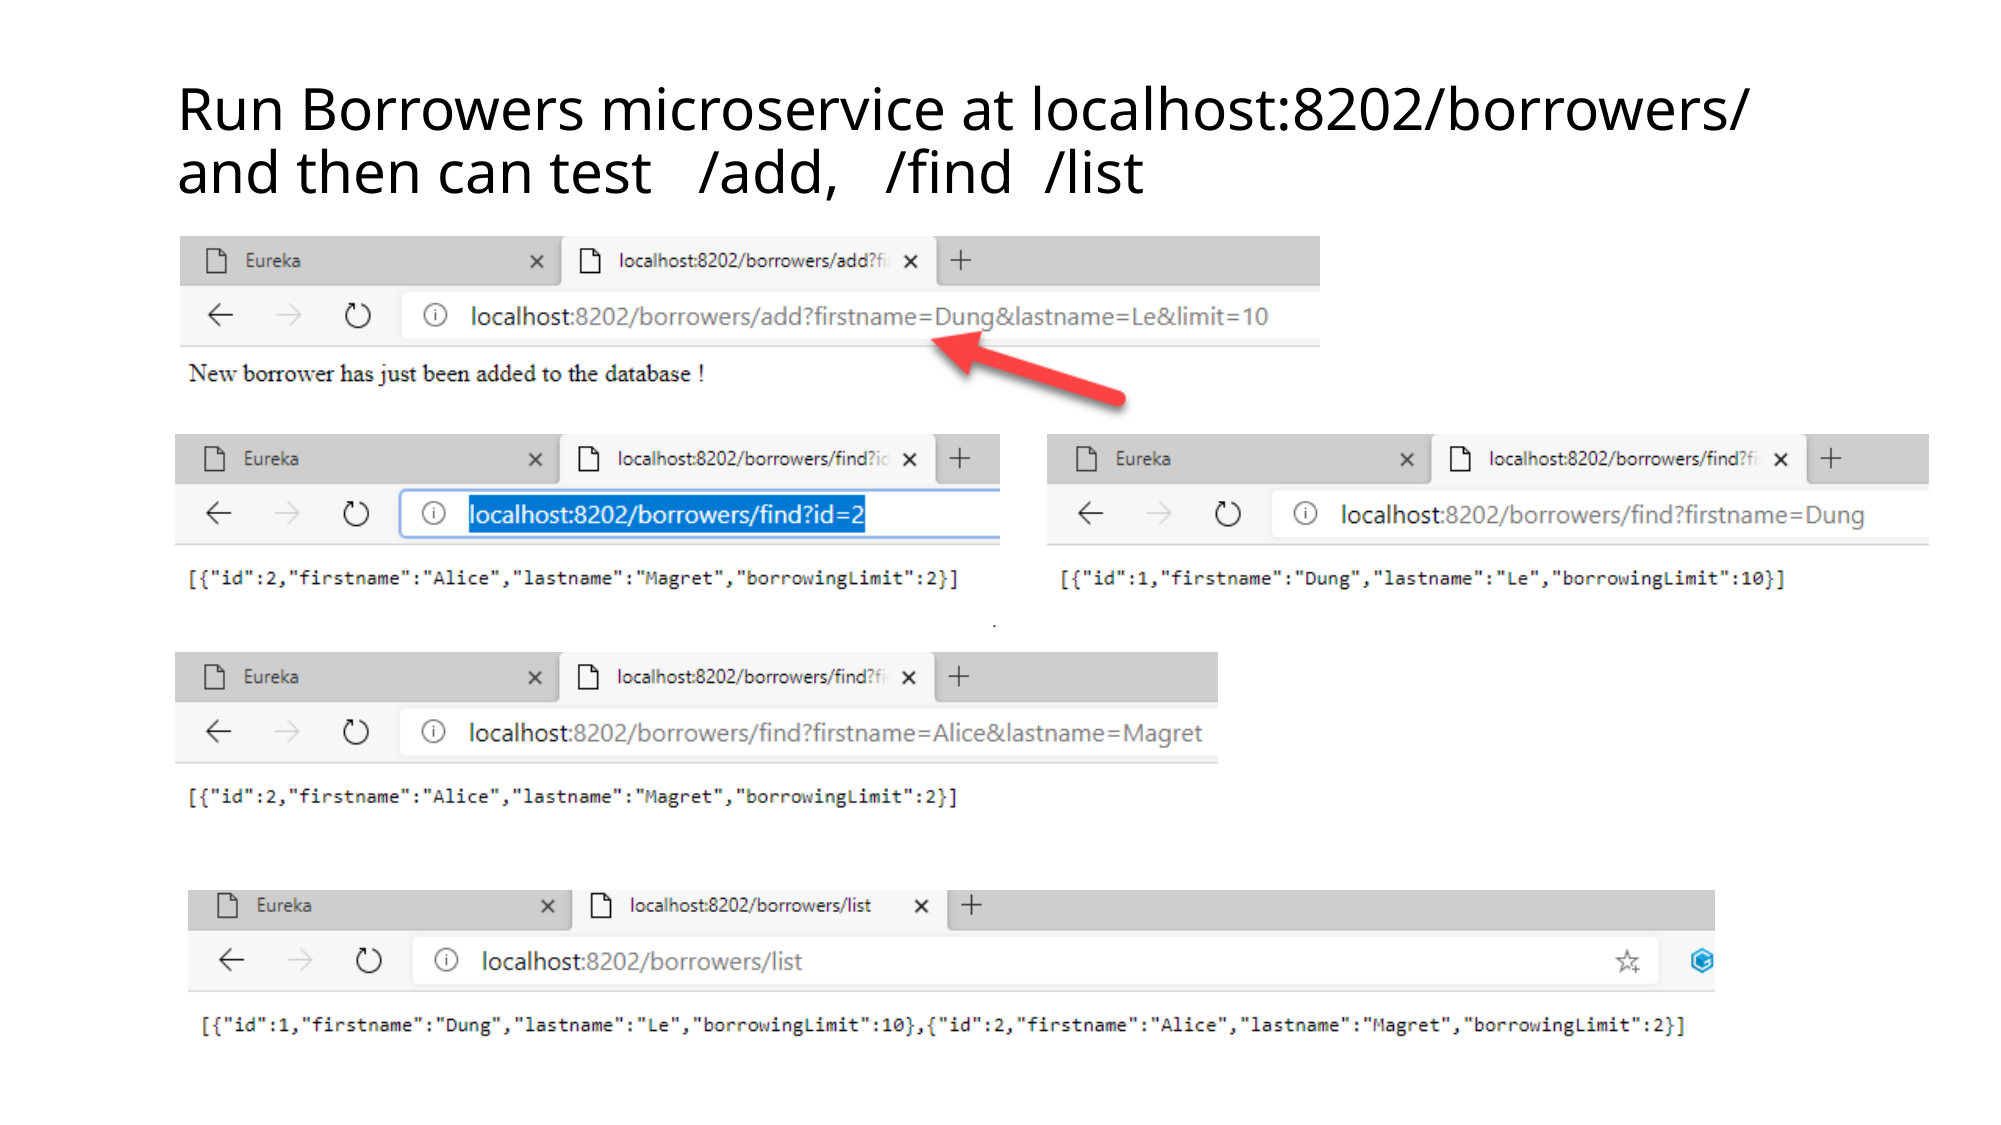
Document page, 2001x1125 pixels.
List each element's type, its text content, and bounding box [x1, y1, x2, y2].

title Run Borrowers microservice at localhost:8202/borrowers/ and then can test /add, /find /list [162, 43, 1888, 243]
picture [175, 236, 1929, 833]
picture [188, 890, 1715, 1085]
